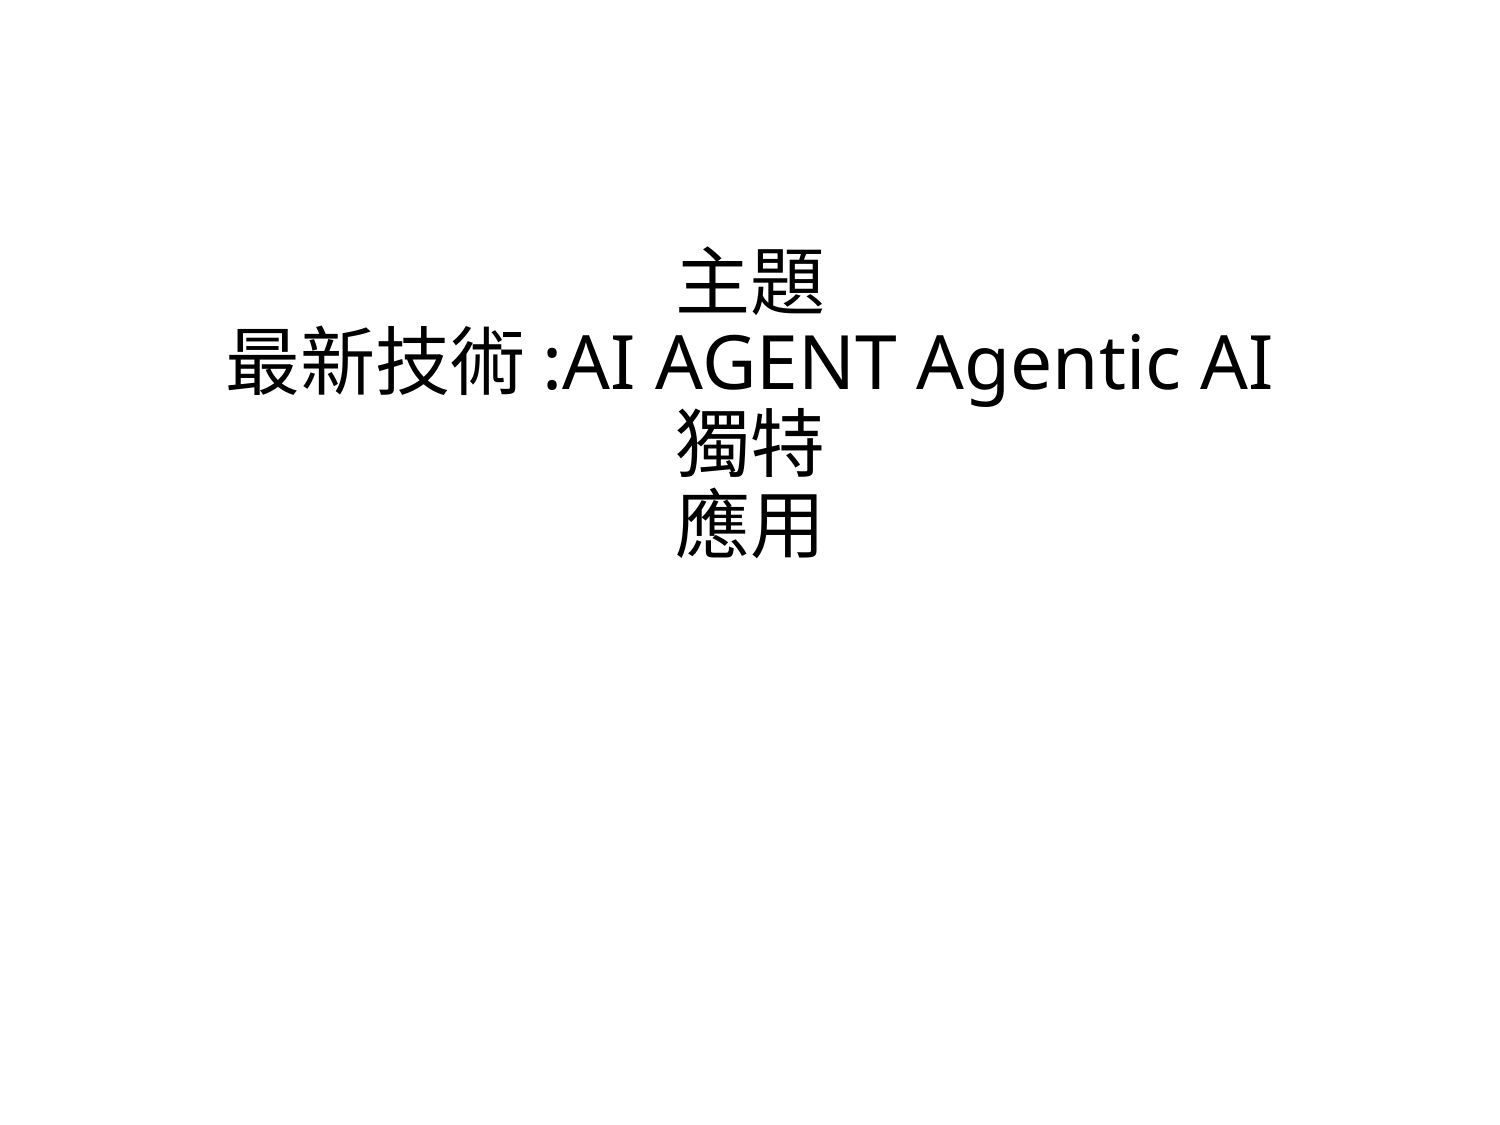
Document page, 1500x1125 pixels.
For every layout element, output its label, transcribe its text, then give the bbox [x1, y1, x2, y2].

title 主題 最新技術:AI AGENT Agentic AI 獨特 應用 [112, 184, 1388, 576]
